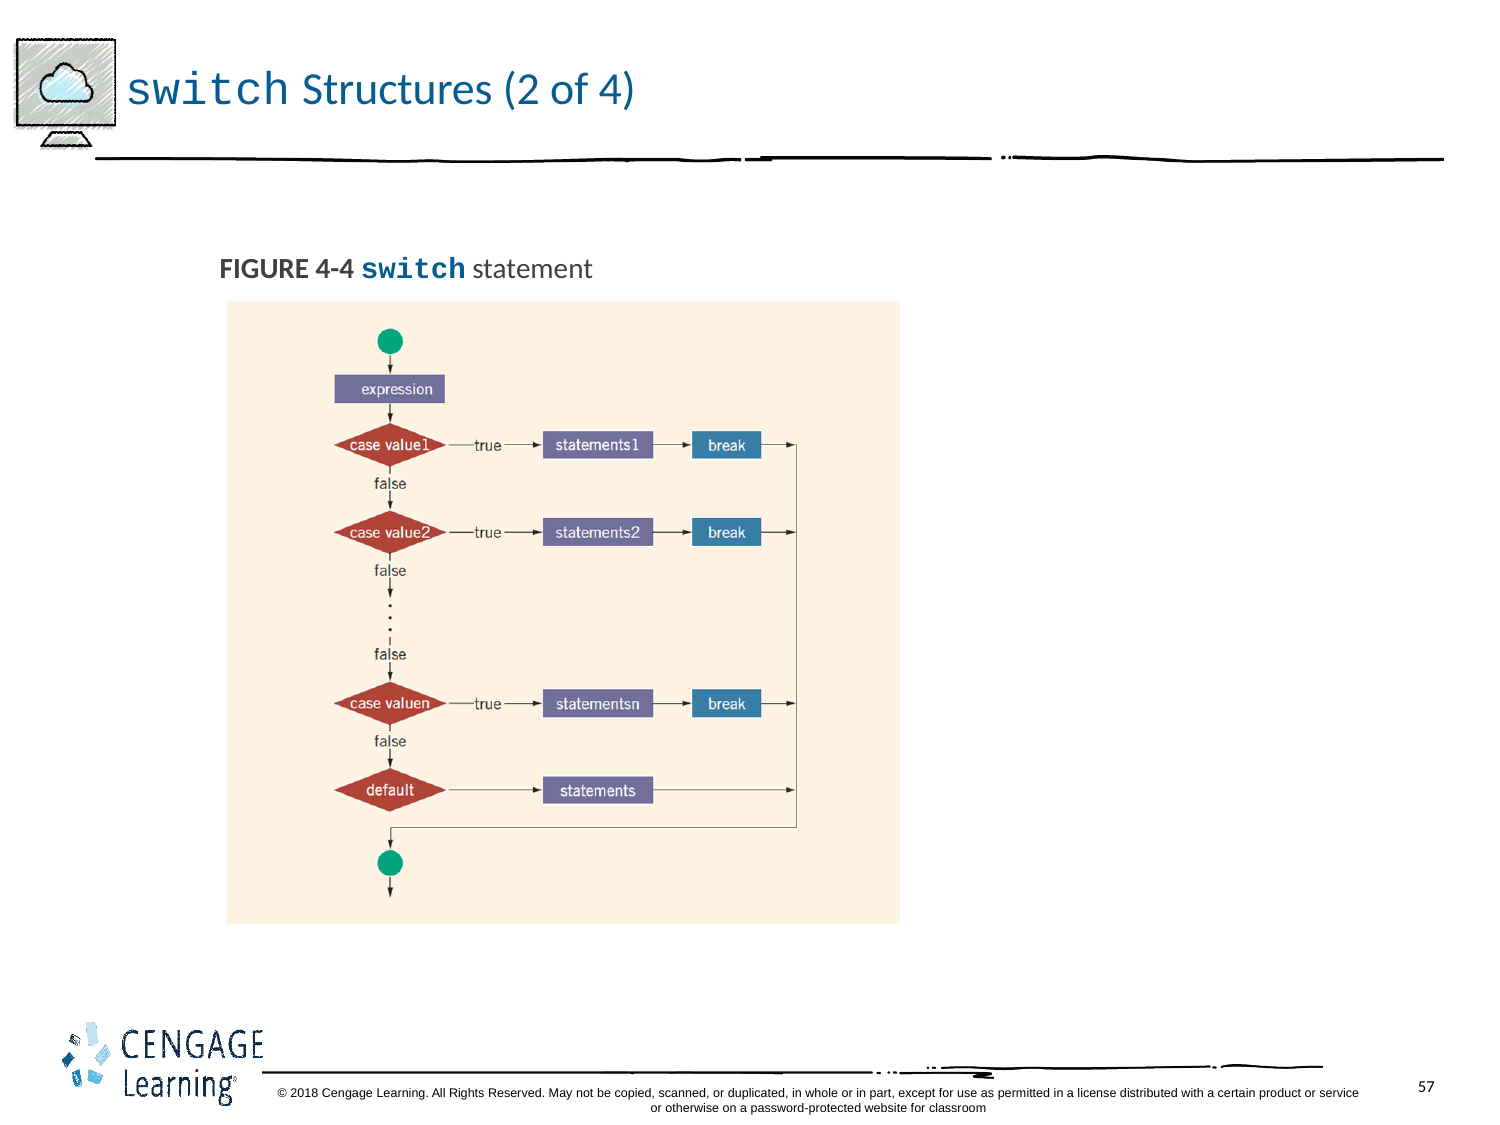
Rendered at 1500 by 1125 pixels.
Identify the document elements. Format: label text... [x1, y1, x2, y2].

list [224, 299, 900, 926]
title switch Structures (2 of 4) [125, 66, 1442, 116]
picture [62, 1022, 1323, 1106]
picture [13, 36, 117, 151]
list FIGURE 4-4 switch statement [219, 252, 1463, 288]
picture [95, 155, 1444, 163]
